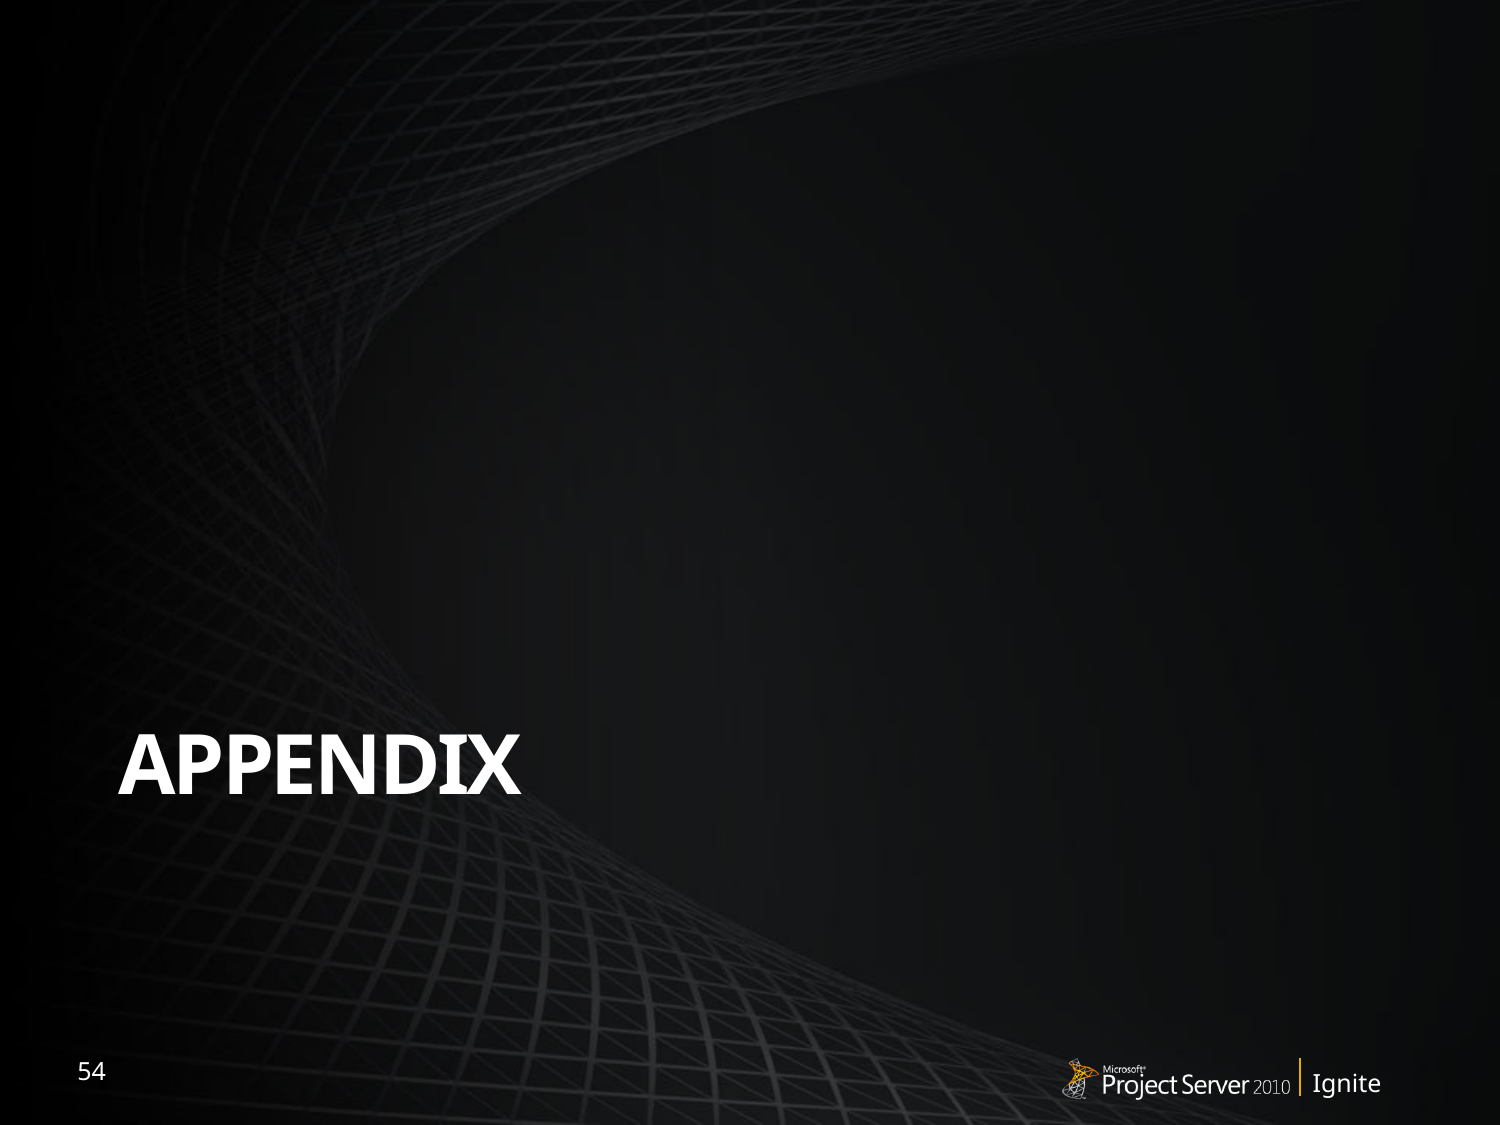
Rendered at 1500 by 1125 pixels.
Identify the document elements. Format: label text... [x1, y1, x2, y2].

title APPENDIX [118, 722, 1394, 814]
slide_number 54 [62, 1042, 413, 1103]
picture [0, 0, 1500, 1125]
